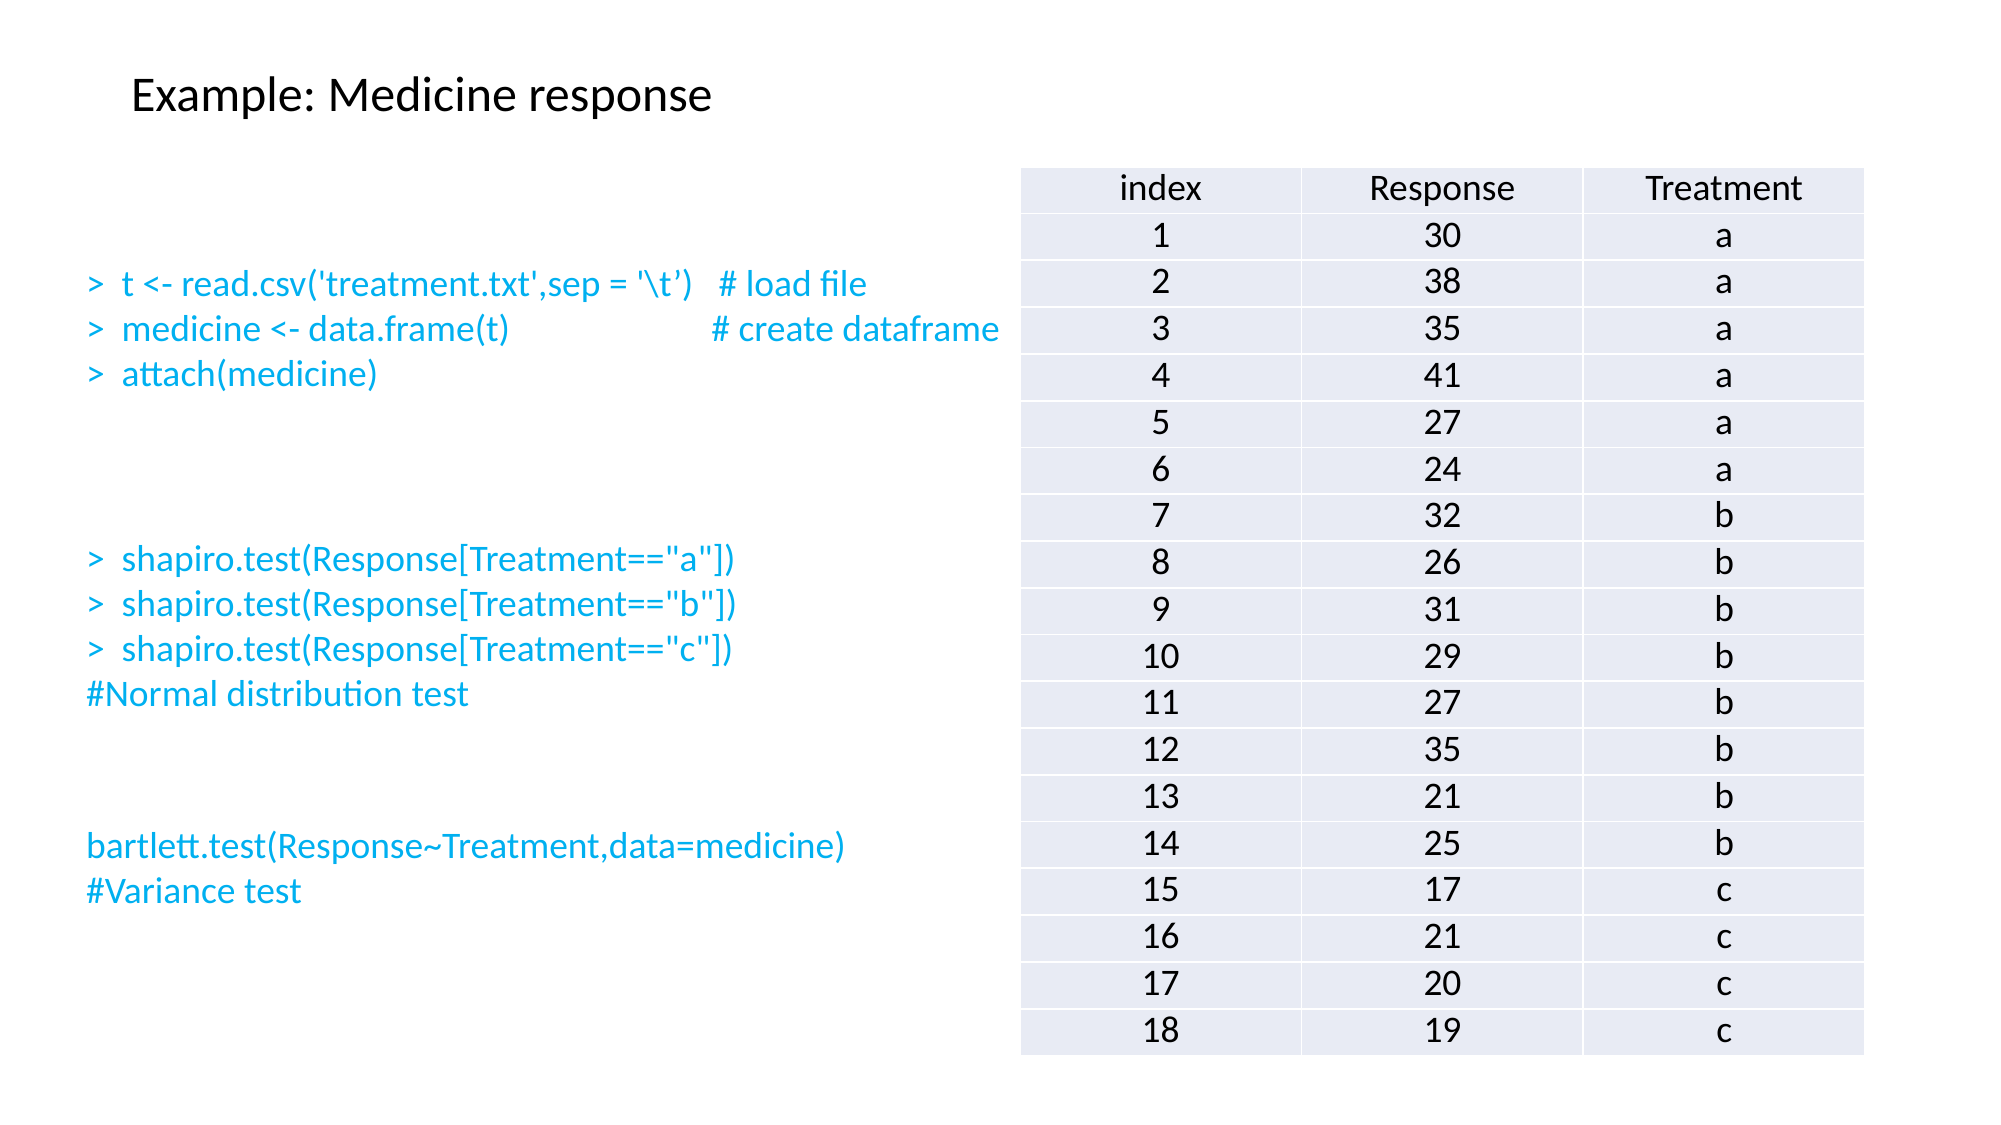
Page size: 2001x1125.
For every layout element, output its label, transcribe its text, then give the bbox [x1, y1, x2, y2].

table_cell 26 [1302, 542, 1582, 587]
table_cell 10 [1021, 635, 1301, 680]
table_cell 6 [1021, 448, 1301, 493]
table_cell a [1584, 355, 1864, 400]
table_cell 11 [1021, 682, 1301, 727]
table_cell 35 [1302, 729, 1582, 774]
table_cell a [1584, 448, 1864, 493]
table_cell c [1584, 869, 1864, 914]
table_cell 35 [1302, 308, 1582, 353]
table_cell 18 [1021, 1010, 1301, 1055]
text_box > shapiro.test(Response[Treatment=="a"]) > shapiro.test(Response[Treatment=="b"]) > shapiro.test(Response[Treatment=="c"]) #Normal distribution test [71, 526, 1000, 722]
table_cell 30 [1302, 214, 1582, 259]
table_cell 9 [1021, 589, 1301, 634]
table_cell 13 [1021, 776, 1301, 821]
table_cell 4 [1137, 355, 1301, 400]
table_cell c [1584, 916, 1864, 961]
table_cell 38 [1302, 261, 1582, 306]
table_cell 16 [1021, 916, 1301, 961]
table_cell a [1584, 214, 1864, 259]
table_cell b [1584, 589, 1864, 634]
table_cell 31 [1302, 589, 1582, 634]
table_cell 17 [1021, 963, 1301, 1008]
table_cell c [1584, 963, 1864, 1008]
table_cell c [1584, 1010, 1864, 1055]
table_cell 27 [1302, 402, 1582, 447]
table_cell 25 [1302, 822, 1582, 867]
table_cell 20 [1302, 963, 1582, 1008]
table_cell 2 [1137, 261, 1301, 306]
table_cell 5 [1021, 402, 1301, 447]
table_cell 17 [1302, 869, 1582, 914]
text_box > t <- read.csv('treatment.txt',sep = '\t’) # load file > medicine <- data.frame(t) # create dataframe > attach(medicine) [71, 251, 1137, 402]
table_header Treatment [1584, 168, 1864, 213]
table_cell 29 [1302, 635, 1582, 680]
text_box bartlett.test(Response~Treatment,data=medicine) #Variance test [71, 813, 981, 919]
table_cell 14 [1021, 822, 1301, 867]
table_cell 41 [1302, 355, 1582, 400]
table_cell 24 [1302, 448, 1582, 493]
table_cell 8 [1021, 542, 1301, 587]
table_cell a [1584, 308, 1864, 353]
table_cell 27 [1302, 682, 1582, 727]
table_cell b [1584, 682, 1864, 727]
table_cell 1 [1021, 214, 1301, 259]
table_cell 32 [1302, 495, 1582, 540]
table_header Response [1302, 168, 1582, 213]
table_header index [1021, 168, 1301, 213]
table_cell b [1584, 729, 1864, 774]
table_cell a [1584, 402, 1864, 447]
table_cell b [1584, 776, 1864, 821]
table_cell b [1584, 542, 1864, 587]
table_cell 3 [1137, 308, 1301, 353]
text_box Example: Medicine response [116, 54, 942, 129]
table_cell a [1584, 261, 1864, 306]
table_cell b [1584, 822, 1864, 867]
table_cell b [1584, 495, 1864, 540]
table_cell 12 [1021, 729, 1301, 774]
table_cell 19 [1302, 1010, 1582, 1055]
table_cell b [1584, 635, 1864, 680]
table_cell 21 [1302, 776, 1582, 821]
table_cell 21 [1302, 916, 1582, 961]
table_cell 7 [1021, 495, 1301, 540]
table_cell 15 [1021, 869, 1301, 914]
